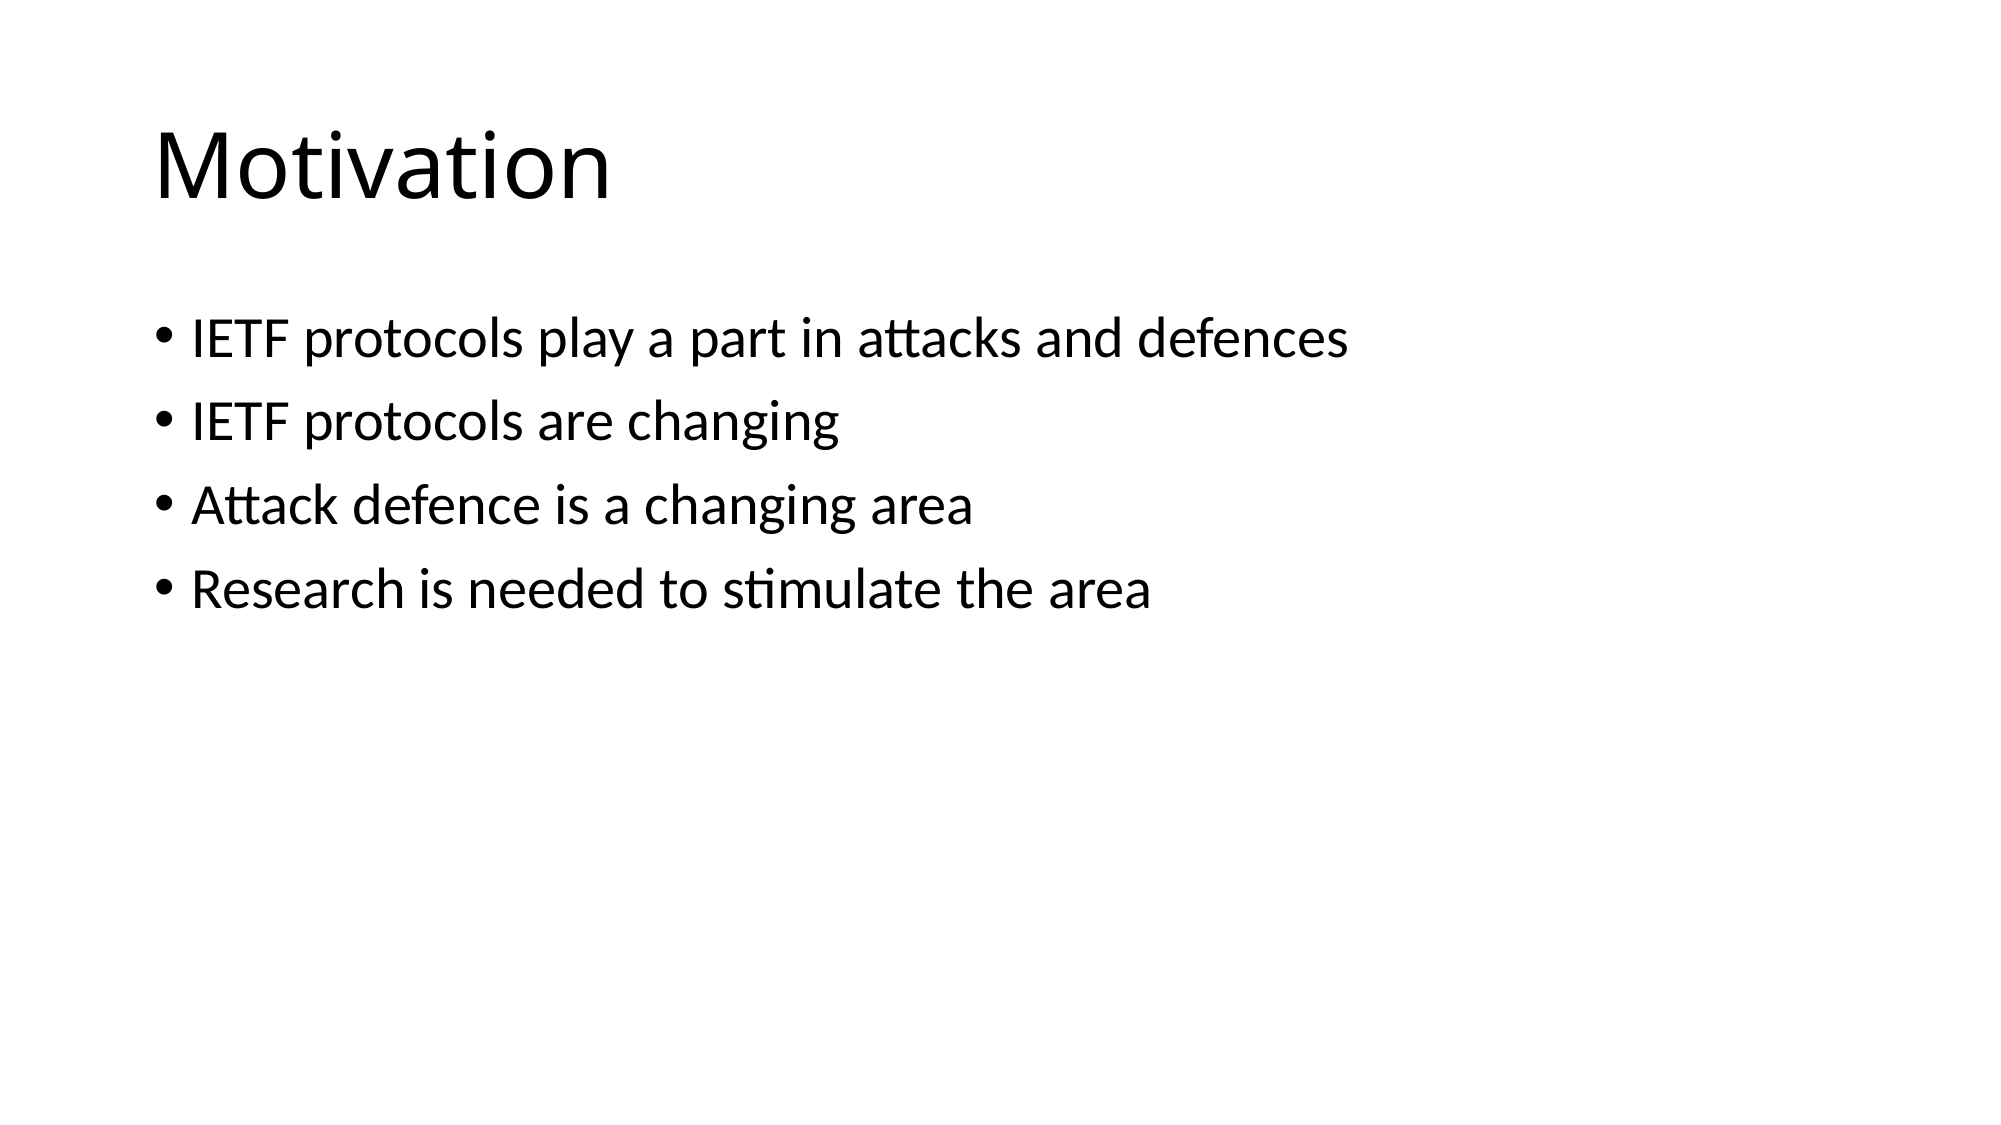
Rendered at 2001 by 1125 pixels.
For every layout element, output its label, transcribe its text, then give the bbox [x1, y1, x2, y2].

list IETF protocols play a part in attacks and defences IETF protocols are changing Attack defence is a changing area Research is needed to stimulate the area [139, 299, 1865, 1014]
title Motivation [137, 59, 1863, 278]
